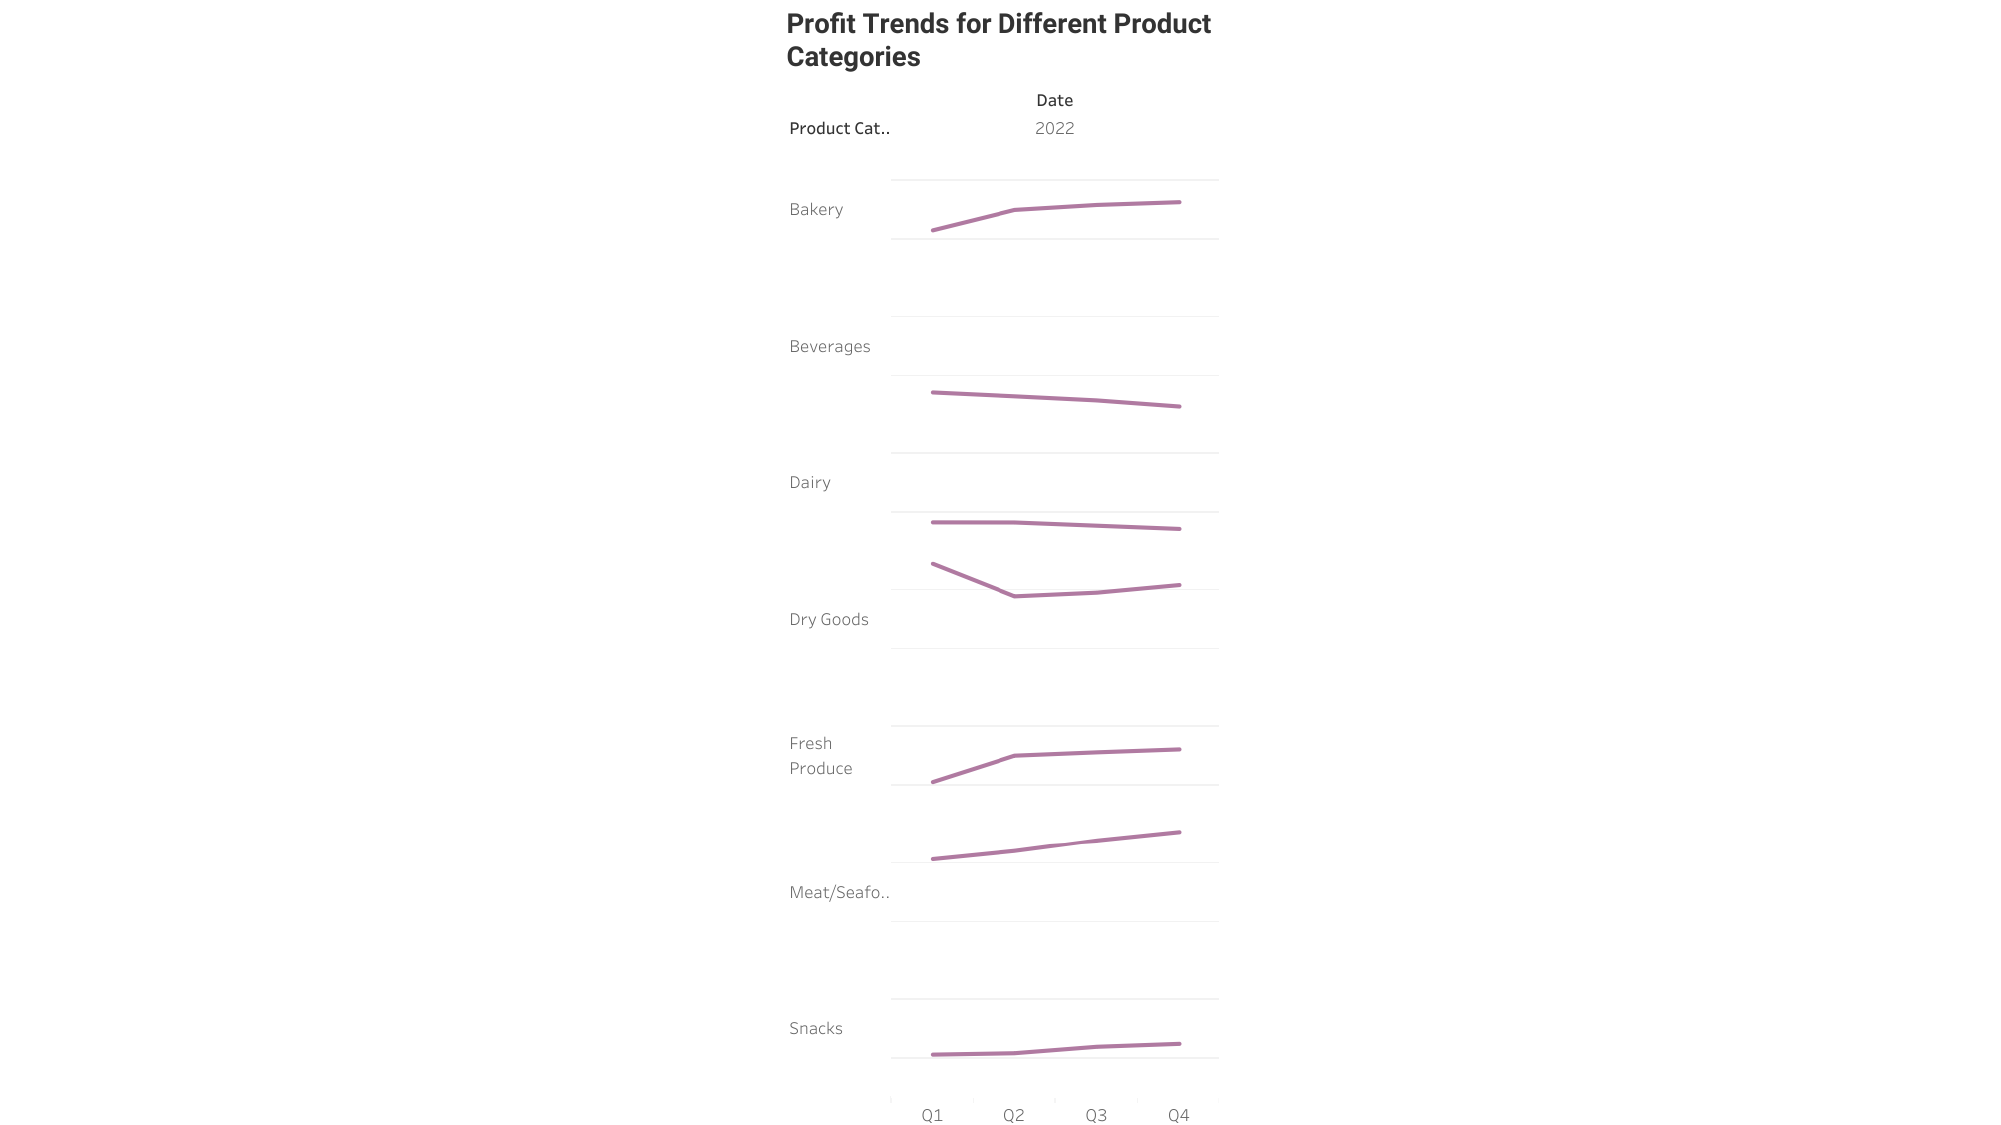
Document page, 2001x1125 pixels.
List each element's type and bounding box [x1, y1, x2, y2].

picture [781, 0, 1219, 1125]
